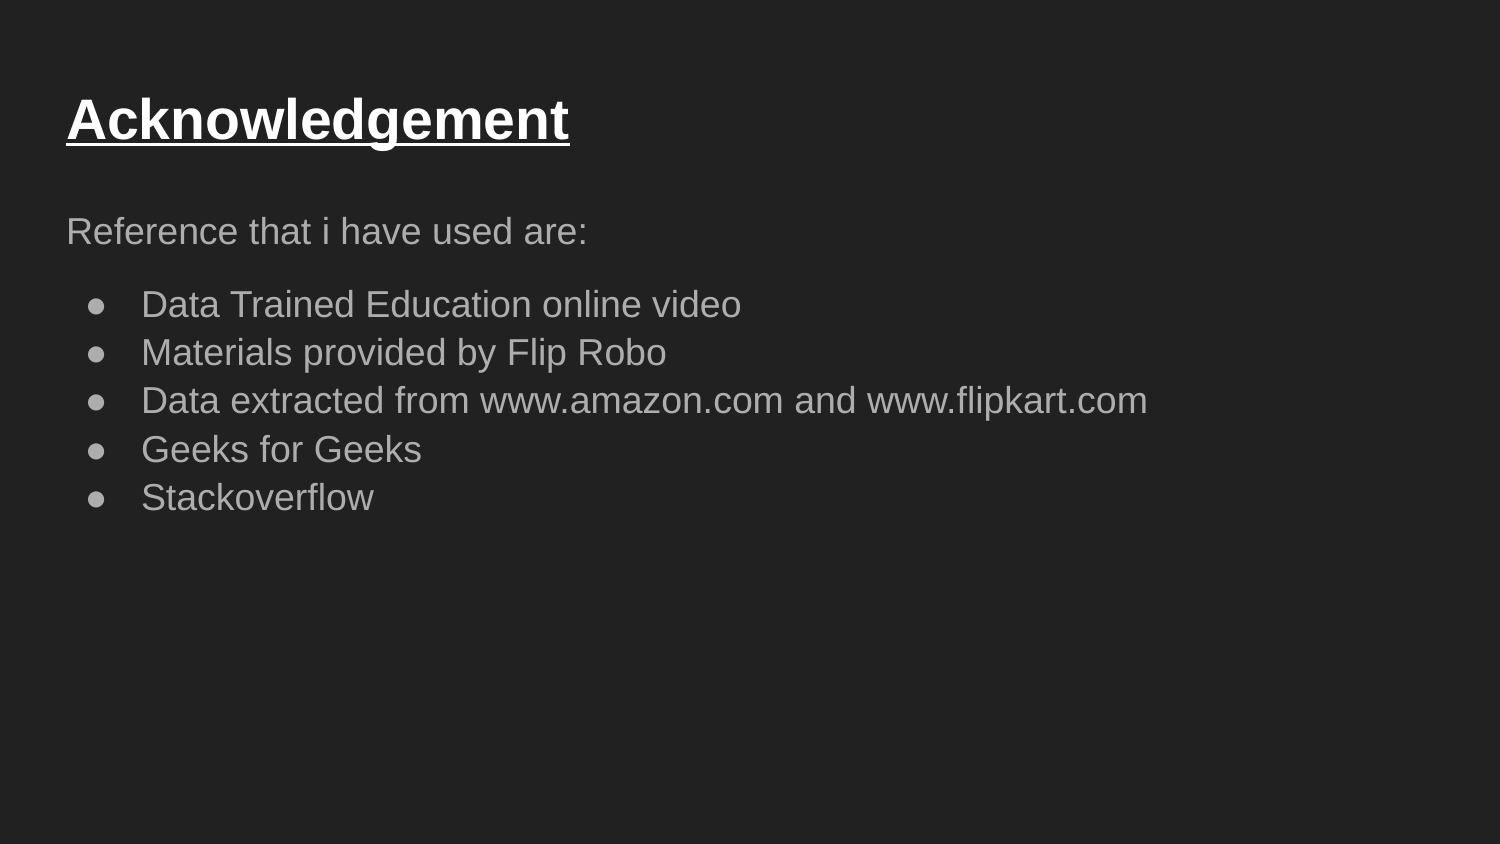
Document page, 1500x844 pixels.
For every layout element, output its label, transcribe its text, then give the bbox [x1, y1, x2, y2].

list Reference that i have used are: Data Trained Education online video Materials provided by Flip Robo Data extracted from www.amazon.com and www.flipkart.com Geeks for Geeks Stackoverflow [51, 189, 1449, 750]
title Acknowledgement [51, 72, 1449, 167]
